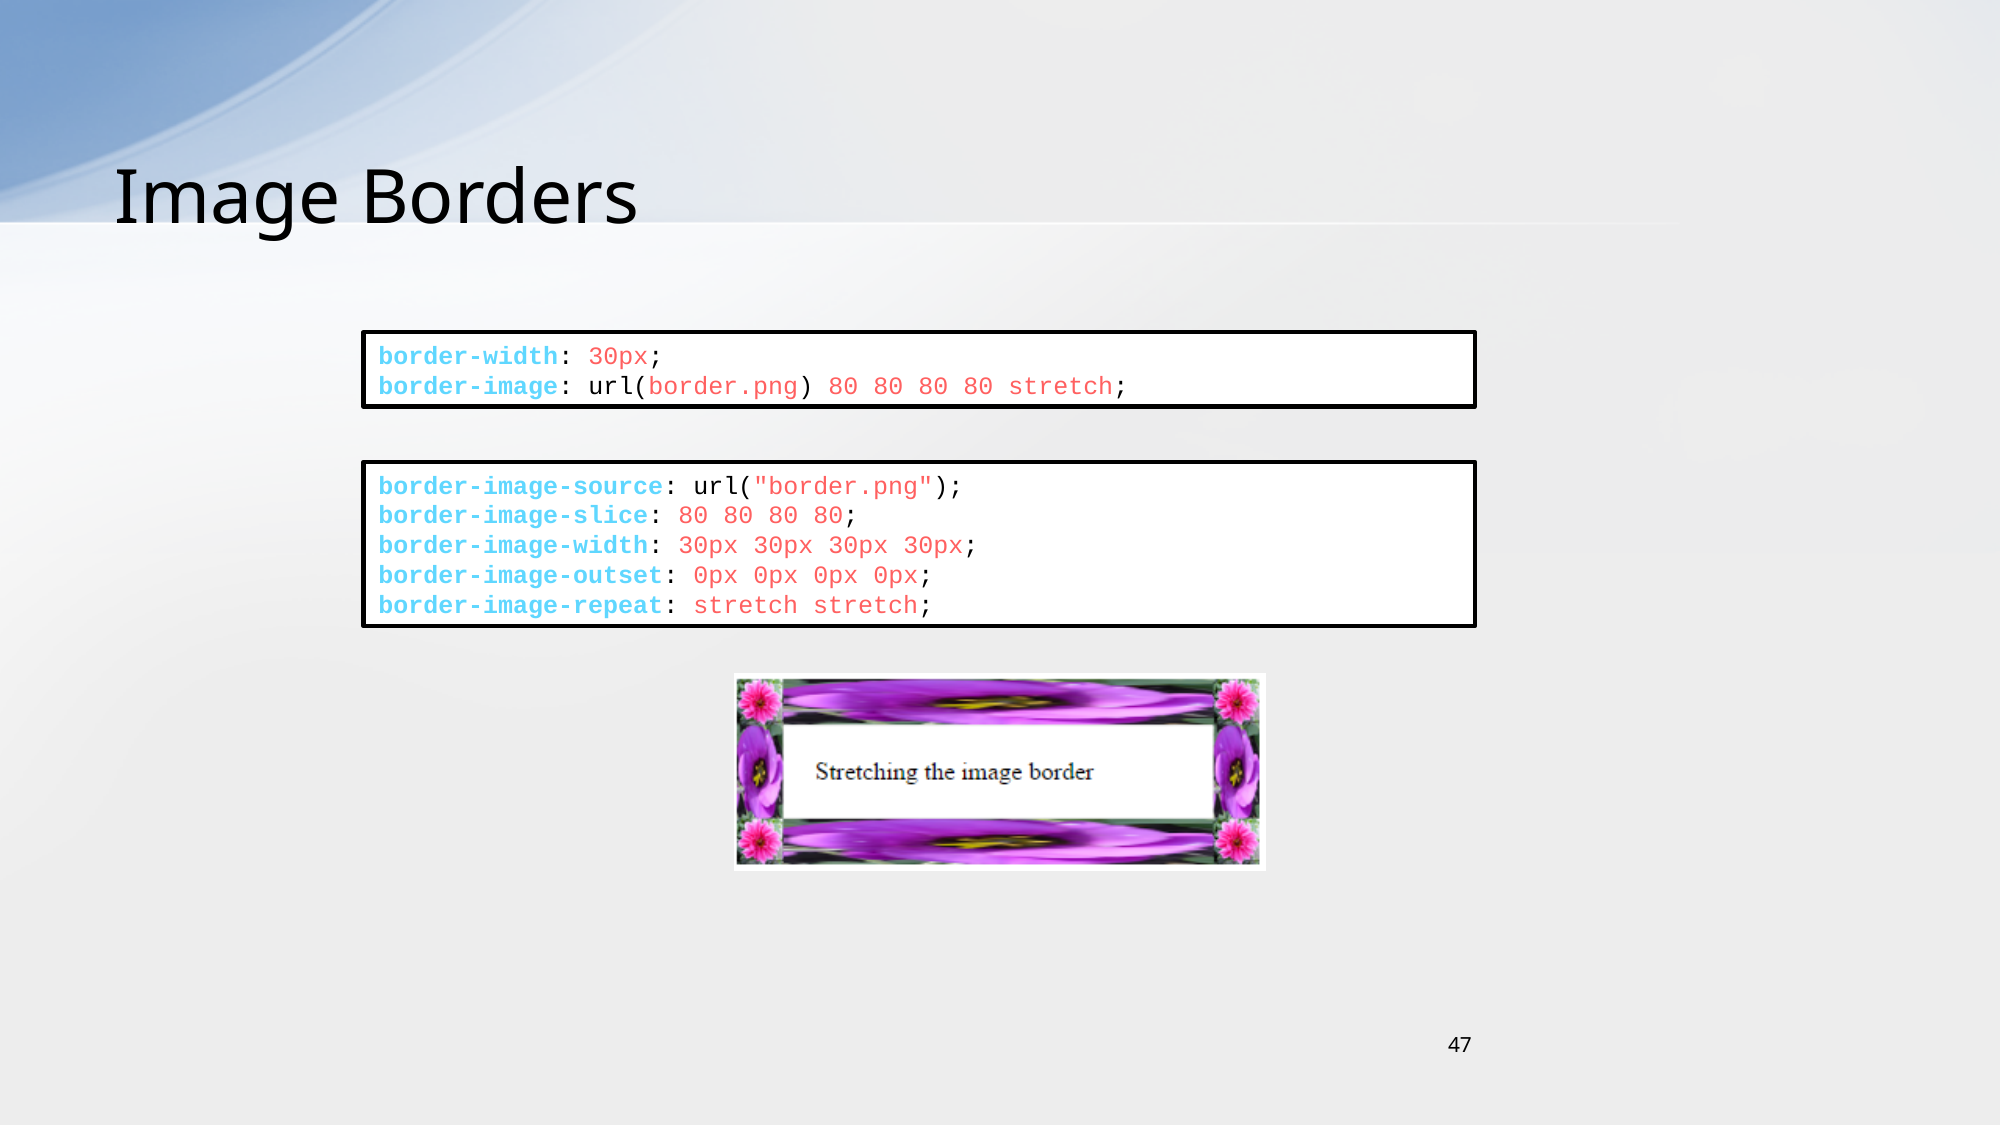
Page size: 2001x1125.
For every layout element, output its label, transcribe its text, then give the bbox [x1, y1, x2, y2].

picture [0, 0, 2000, 1125]
slide_number 47 [1433, 1024, 1900, 1103]
text_box border-image-source: url("border.png"); border-image-slice: 80 80 80 80; border-image-width: 30px 30px 30px 30px; border-image-outset: 0px 0px 0px 0px; border-image-repeat: stretch stretch; [361, 460, 1477, 628]
text_box border-width: 30px; border-image: url(border.png) 80 80 80 80 stretch; [361, 330, 1477, 409]
title Image Borders [99, 58, 1900, 247]
